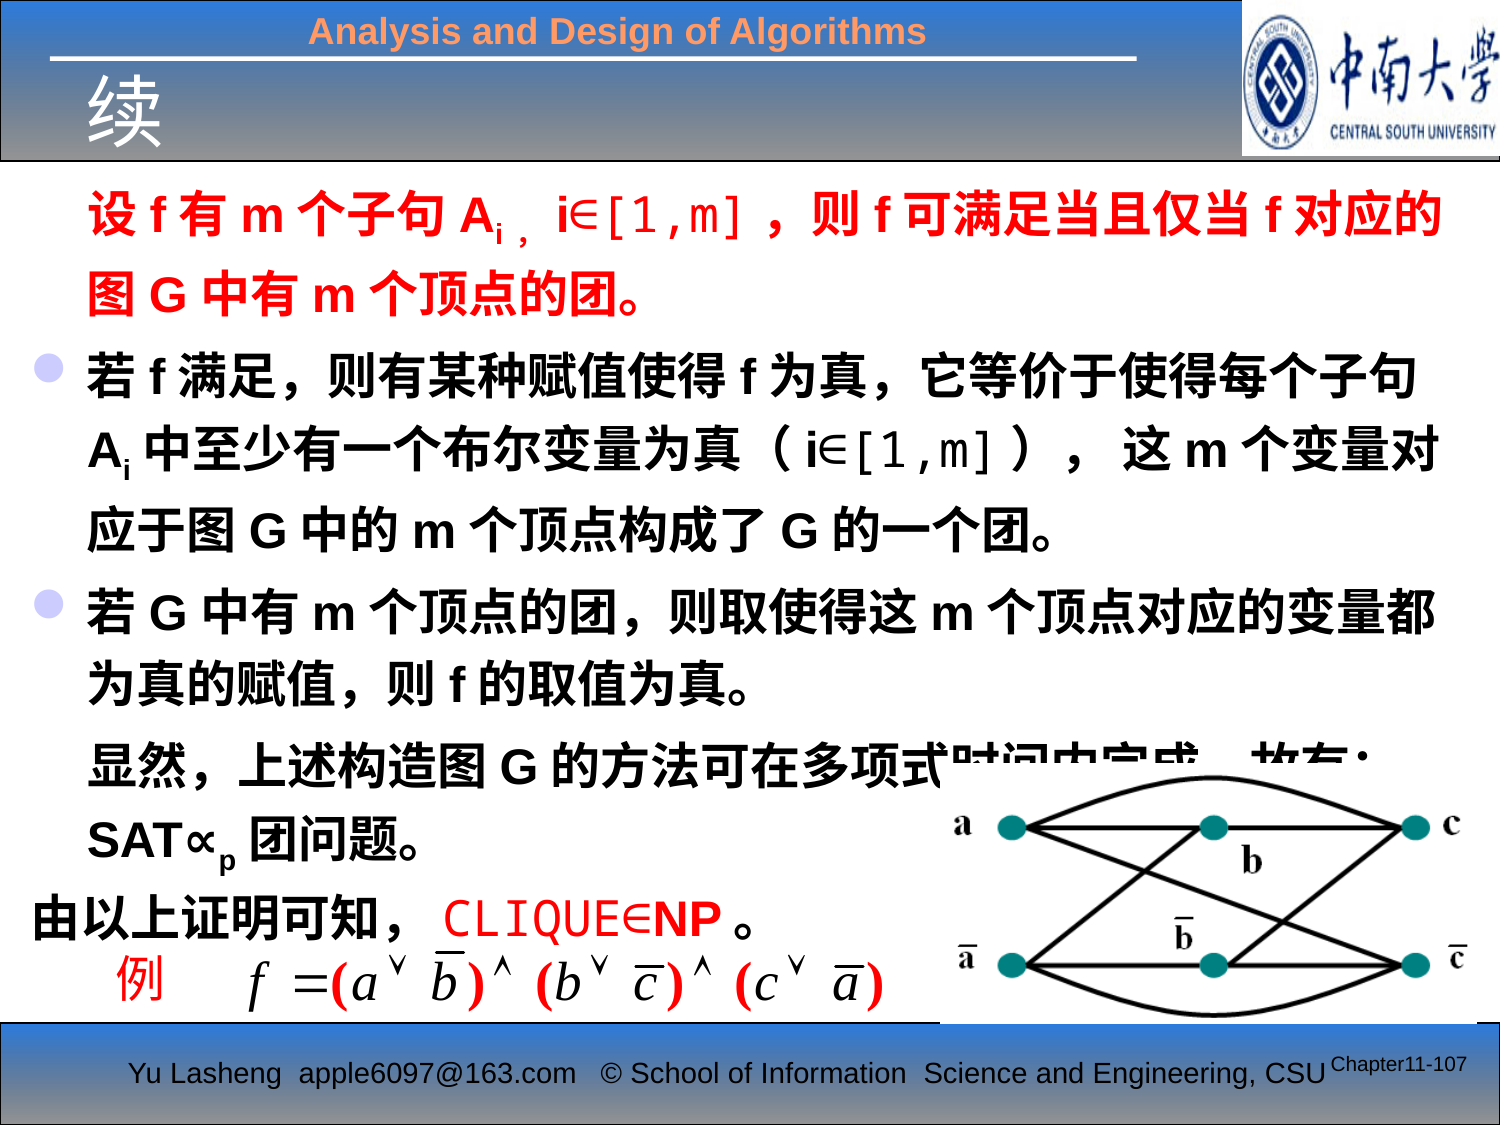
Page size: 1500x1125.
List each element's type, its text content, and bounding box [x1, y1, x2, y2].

slide_number Chapter11-107 [1293, 1042, 1483, 1118]
picture [1242, 0, 1500, 156]
text_box 例 [100, 940, 181, 1016]
list 设f有m个子句Ai，i∈[1,m]，则f可满足当且仅当f对应的图G中有m个顶点的团。 若f满足，则有某种赋值使得f为真，它等价于使得每个子句Ai中至少有一个布尔变量为真（i∈[1,m]）， 这m个变量对应于图G中的m个顶点构成了G的一个团。 若G中有m个顶点的团，则取使得这m个顶点对应的变量都为真的赋值，则f的取值为真。 显然，上述构造图G的方法可在多项式时间内完成，故有：SAT∝p团问题。 由以上证明可知，CLIQUE∈NP。 [15, 160, 1463, 987]
picture [940, 763, 1477, 1024]
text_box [229, 940, 893, 1024]
title 续 [70, 58, 1243, 160]
